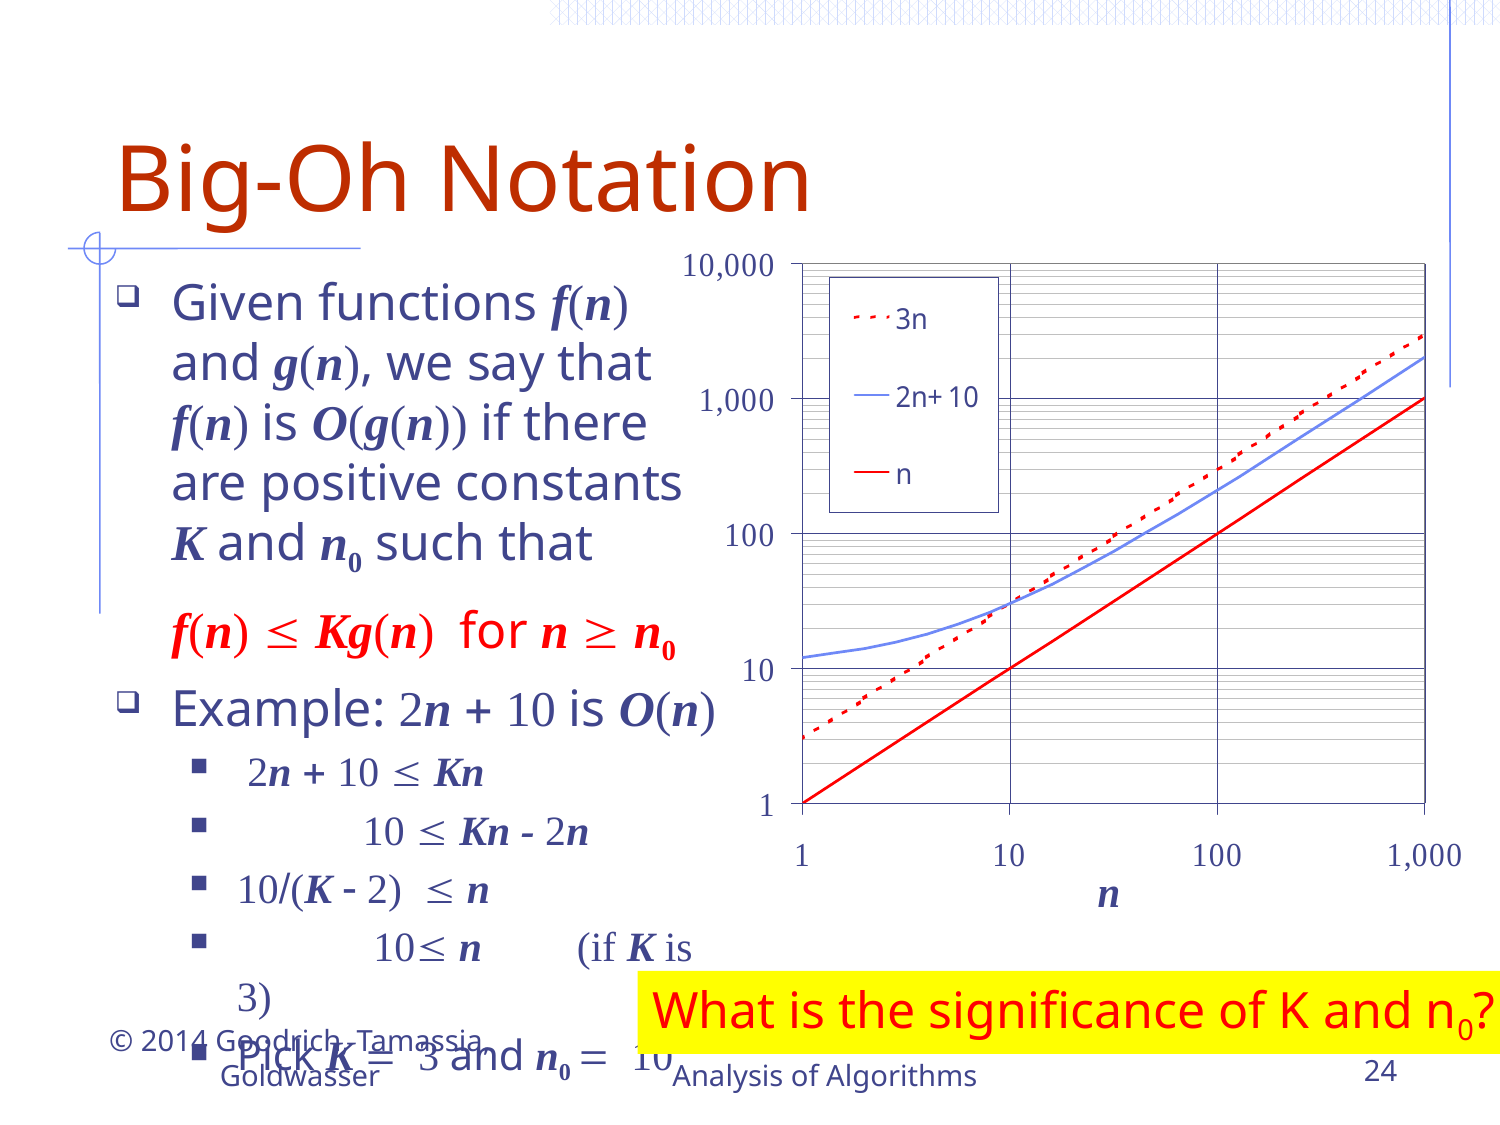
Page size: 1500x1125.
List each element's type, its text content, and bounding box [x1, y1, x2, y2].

slide_number © 2014 Goodrich, Tamassia, Goldwasser [12, 1024, 588, 1101]
list Given functions f(n) and g(n), we say that f(n) is O(g(n)) if there are positive constants K and n0 such that f(n)  Kg(n) for n  n0 Example: 2n + 10 is O(n) 2n + 10  Kn 10  Kn - 2n 10/(K  2)  n 10 n (if K is 3) Pick K = 3 and n0 = 10 [99, 262, 738, 988]
title Big-Oh Notation [99, 50, 1375, 238]
text_box What is the significance of K and n0? [637, 970, 1500, 1054]
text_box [626, 229, 1500, 934]
slide_number 24 [1099, 1054, 1413, 1101]
footer Analysis of Algorithms [588, 1024, 1063, 1101]
